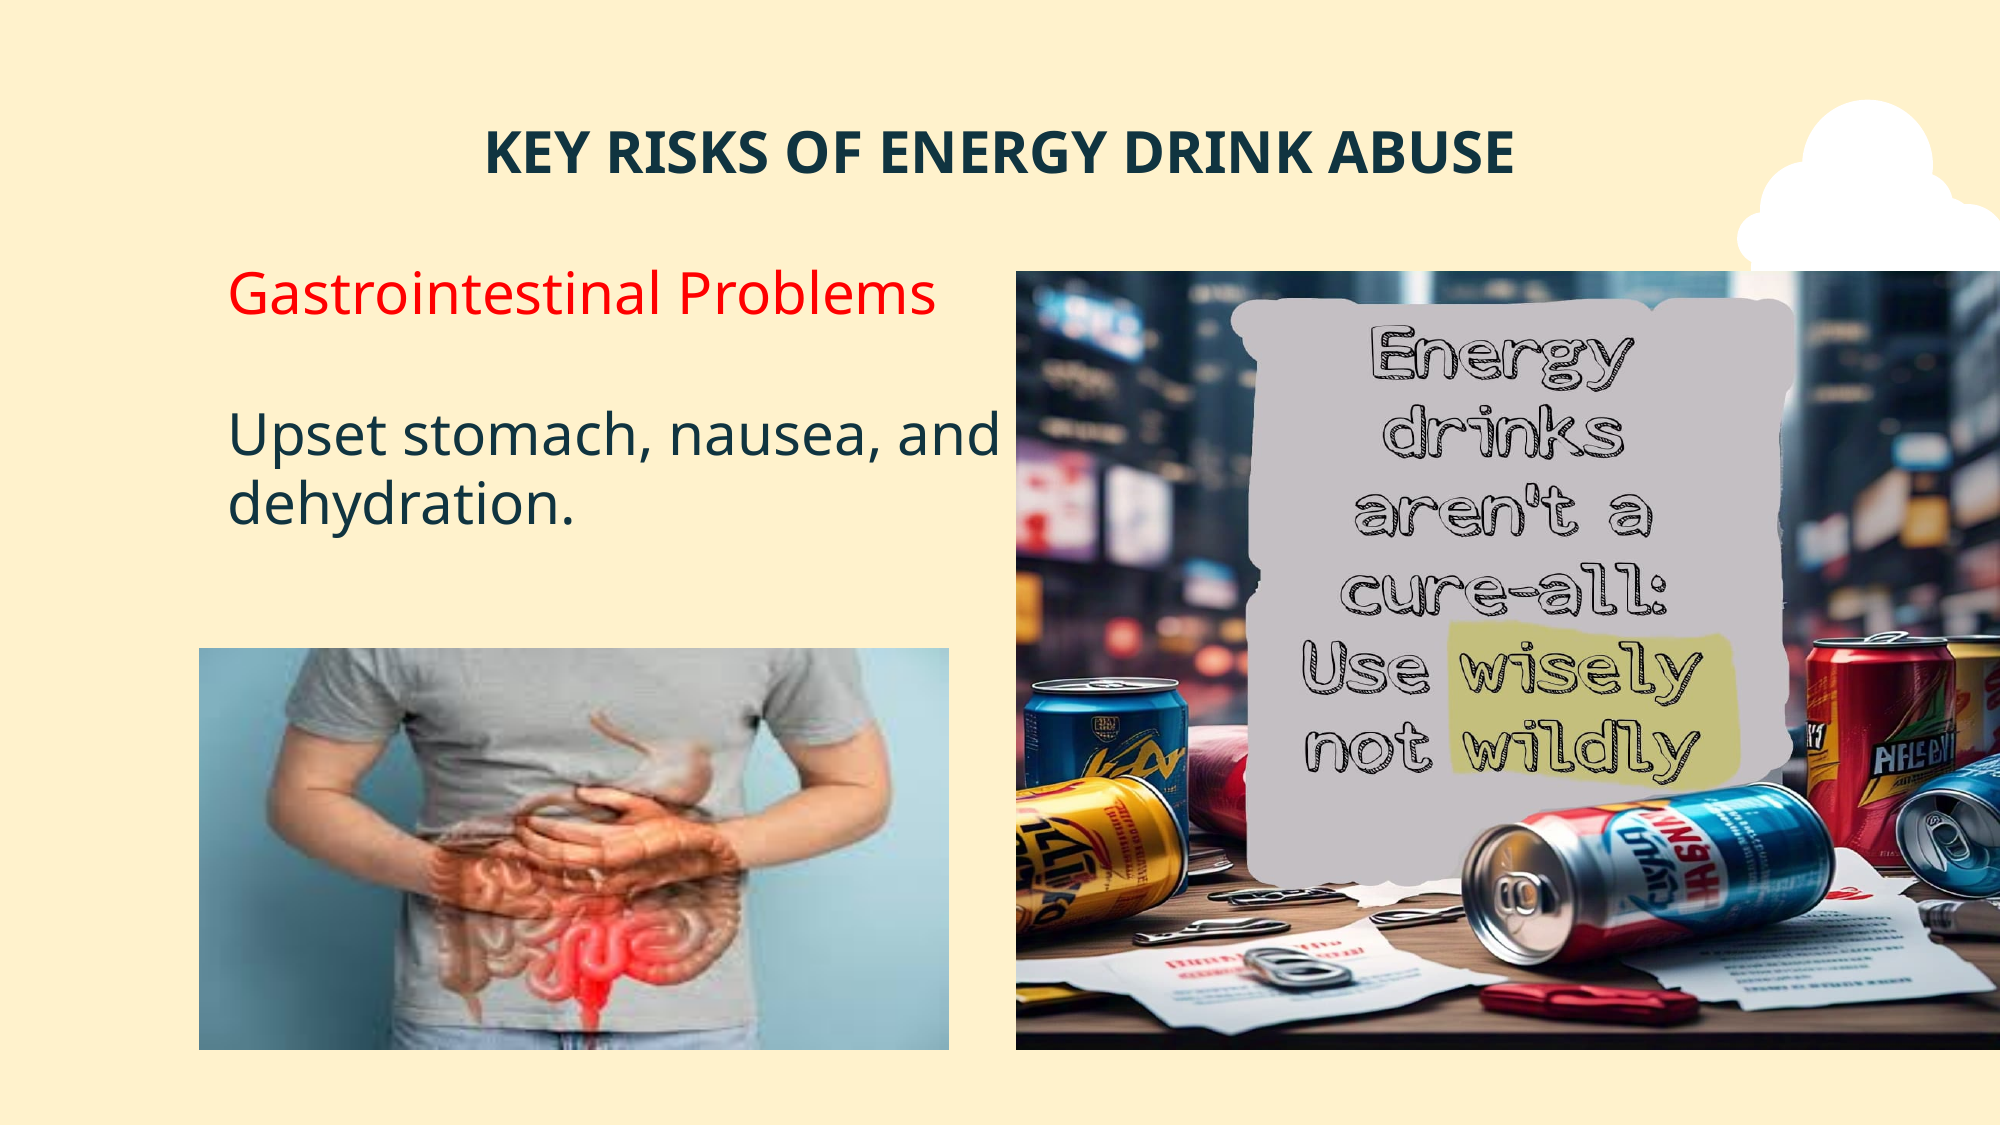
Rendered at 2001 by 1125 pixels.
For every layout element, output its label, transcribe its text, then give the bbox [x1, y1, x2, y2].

title KEY RISKS OF ENERGY DRINK ABUSE [68, 99, 1932, 225]
picture [199, 648, 949, 1051]
list Gastrointestinal Problems Upset stomach, nausea, and dehydration. [179, 241, 1097, 981]
picture [1016, 270, 2000, 1051]
